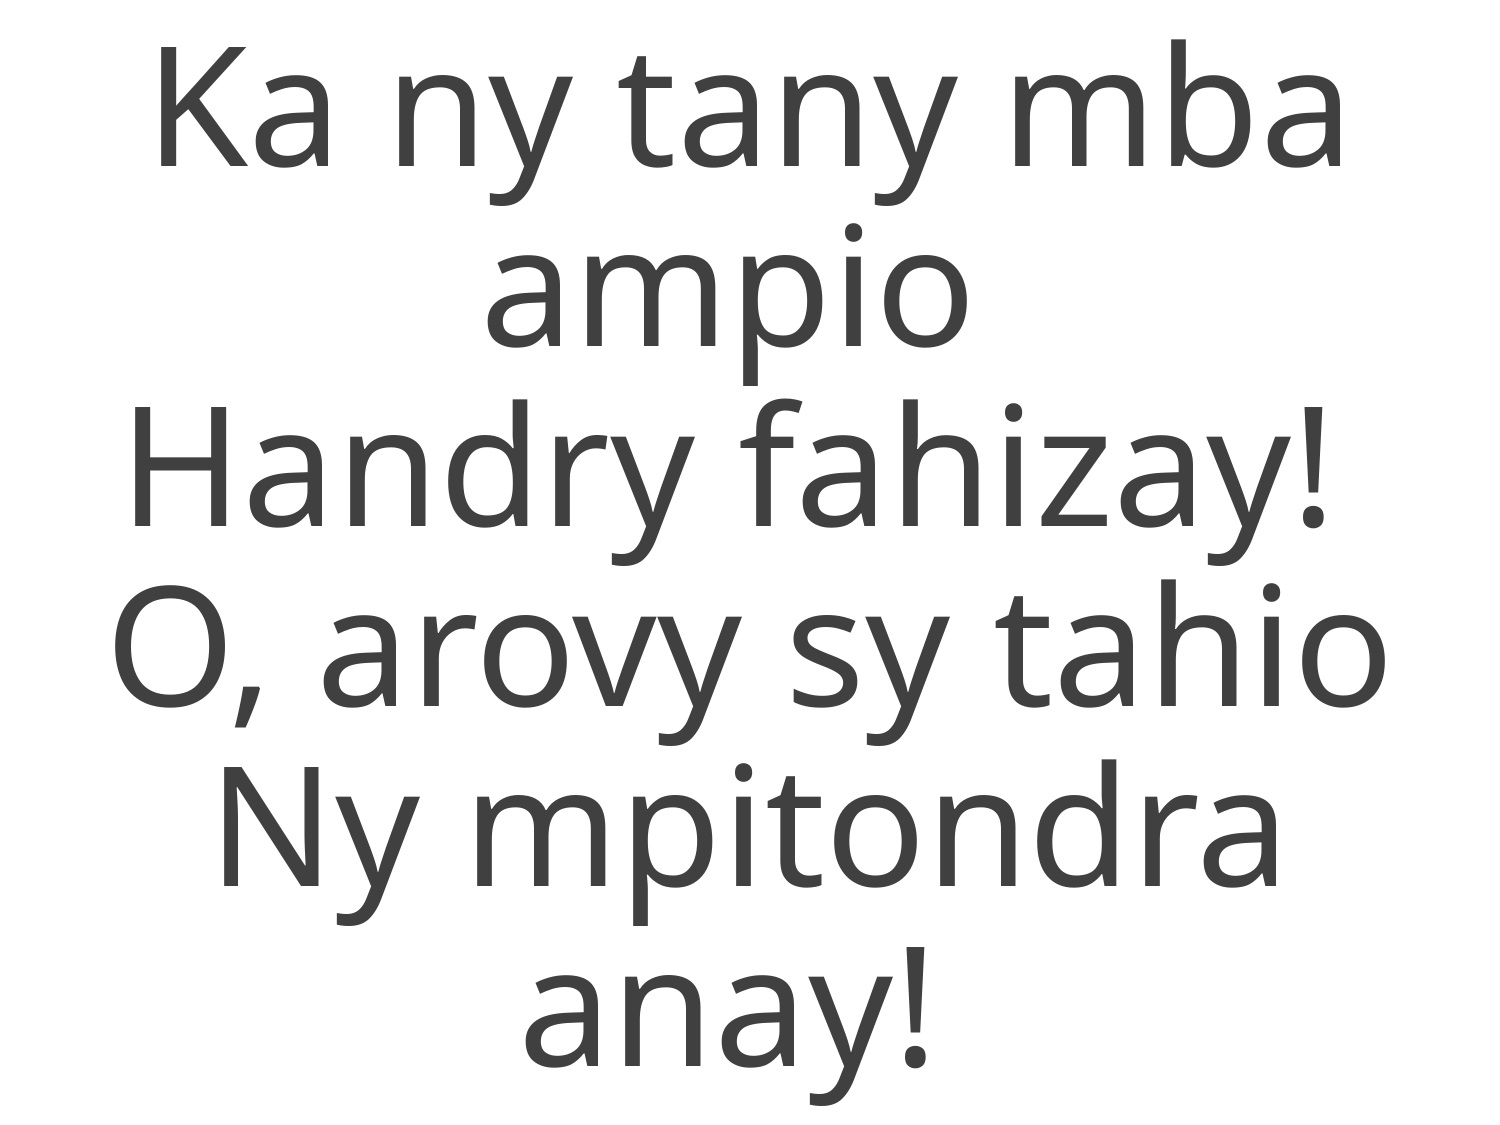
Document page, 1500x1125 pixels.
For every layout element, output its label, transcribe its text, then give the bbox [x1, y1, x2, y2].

title Ka ny tany mba ampio Handry fahizay! O, arovy sy tahio Ny mpitondra anay! [0, 453, 1500, 672]
